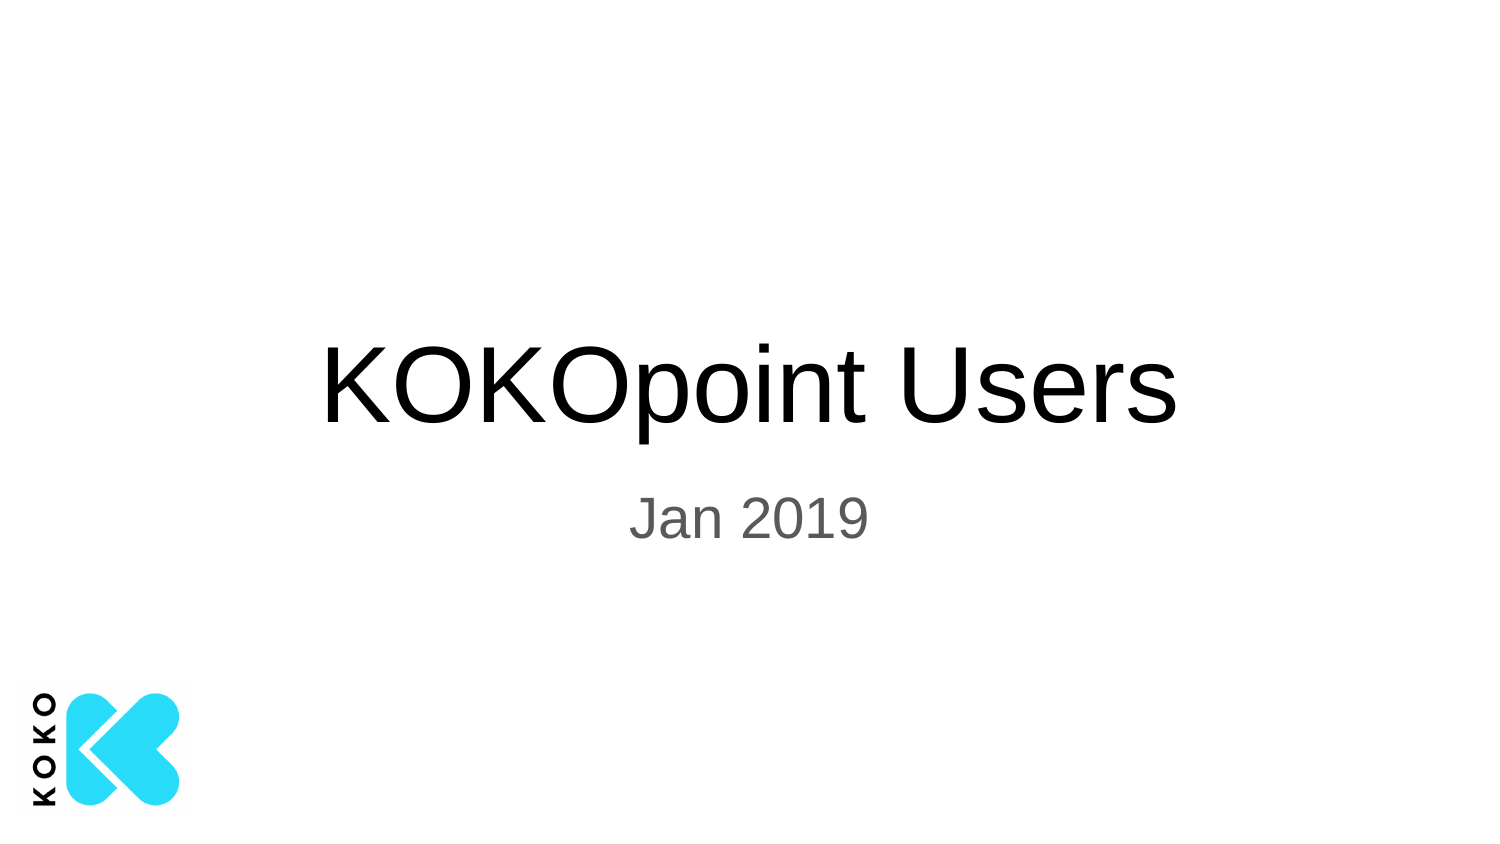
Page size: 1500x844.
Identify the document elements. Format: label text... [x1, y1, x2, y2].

subtitle Jan 2019 [51, 464, 1449, 595]
title KOKOpoint Users [51, 122, 1449, 459]
picture [19, 679, 190, 818]
